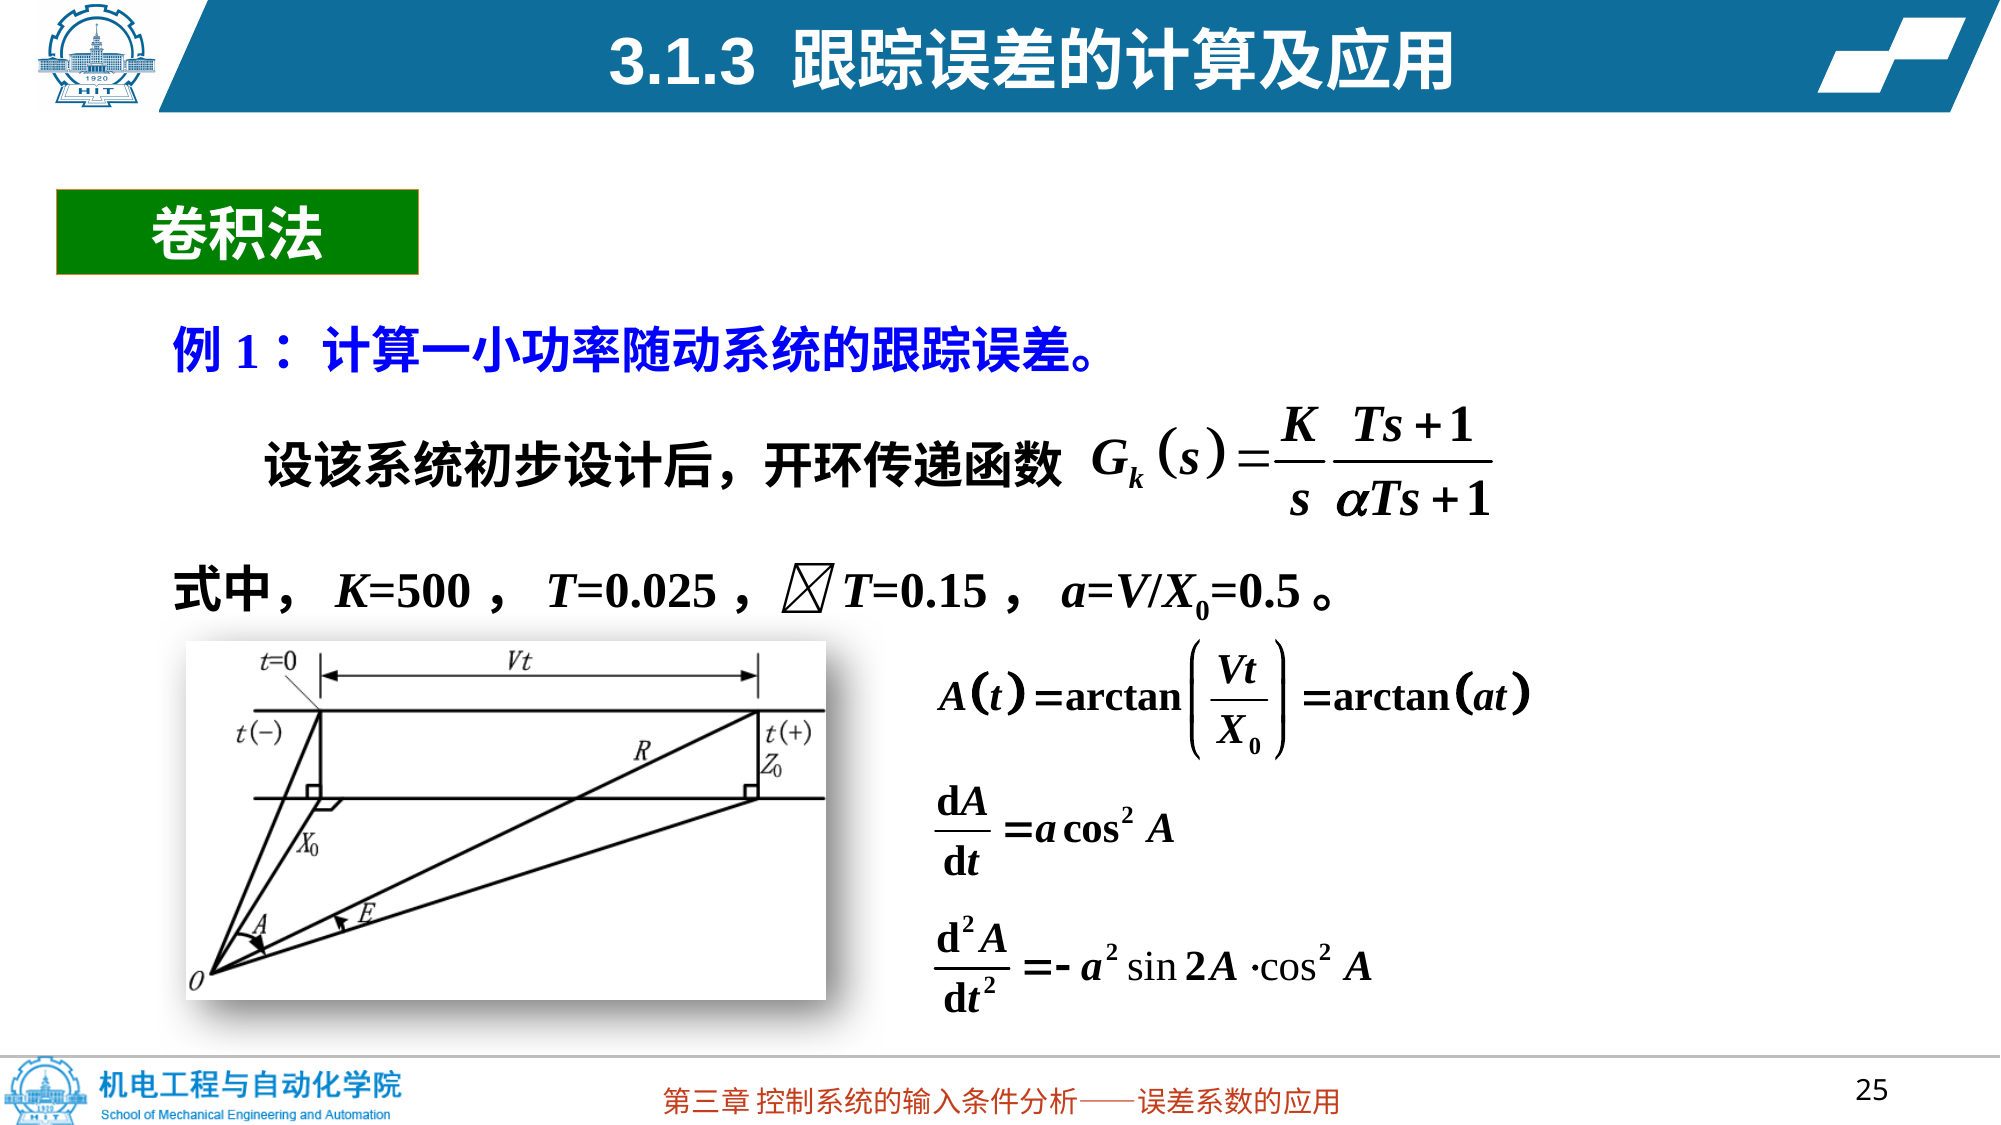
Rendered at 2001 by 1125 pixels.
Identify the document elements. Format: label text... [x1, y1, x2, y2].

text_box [929, 633, 1535, 768]
picture [186, 641, 826, 1000]
text_box [1889, 17, 1966, 60]
text_box 第三章 控制系统的输入条件分析——误差系数的应用 [550, 1065, 1454, 1125]
picture [35, 0, 159, 113]
text_box 25 [1453, 1064, 1904, 1125]
picture [0, 1055, 405, 1125]
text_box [928, 771, 1182, 886]
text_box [157, 280, 1588, 527]
text_box 卷积法 [56, 189, 419, 275]
text_box [156, 0, 2000, 114]
text_box 3.1.3 跟踪误差的计算及应用 [202, 10, 1865, 106]
text_box [1817, 50, 1899, 93]
text_box 式中，K=500，T=0.025，T=0.15，a=V/X0=0.5。 [157, 551, 1588, 628]
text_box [927, 904, 1379, 1023]
